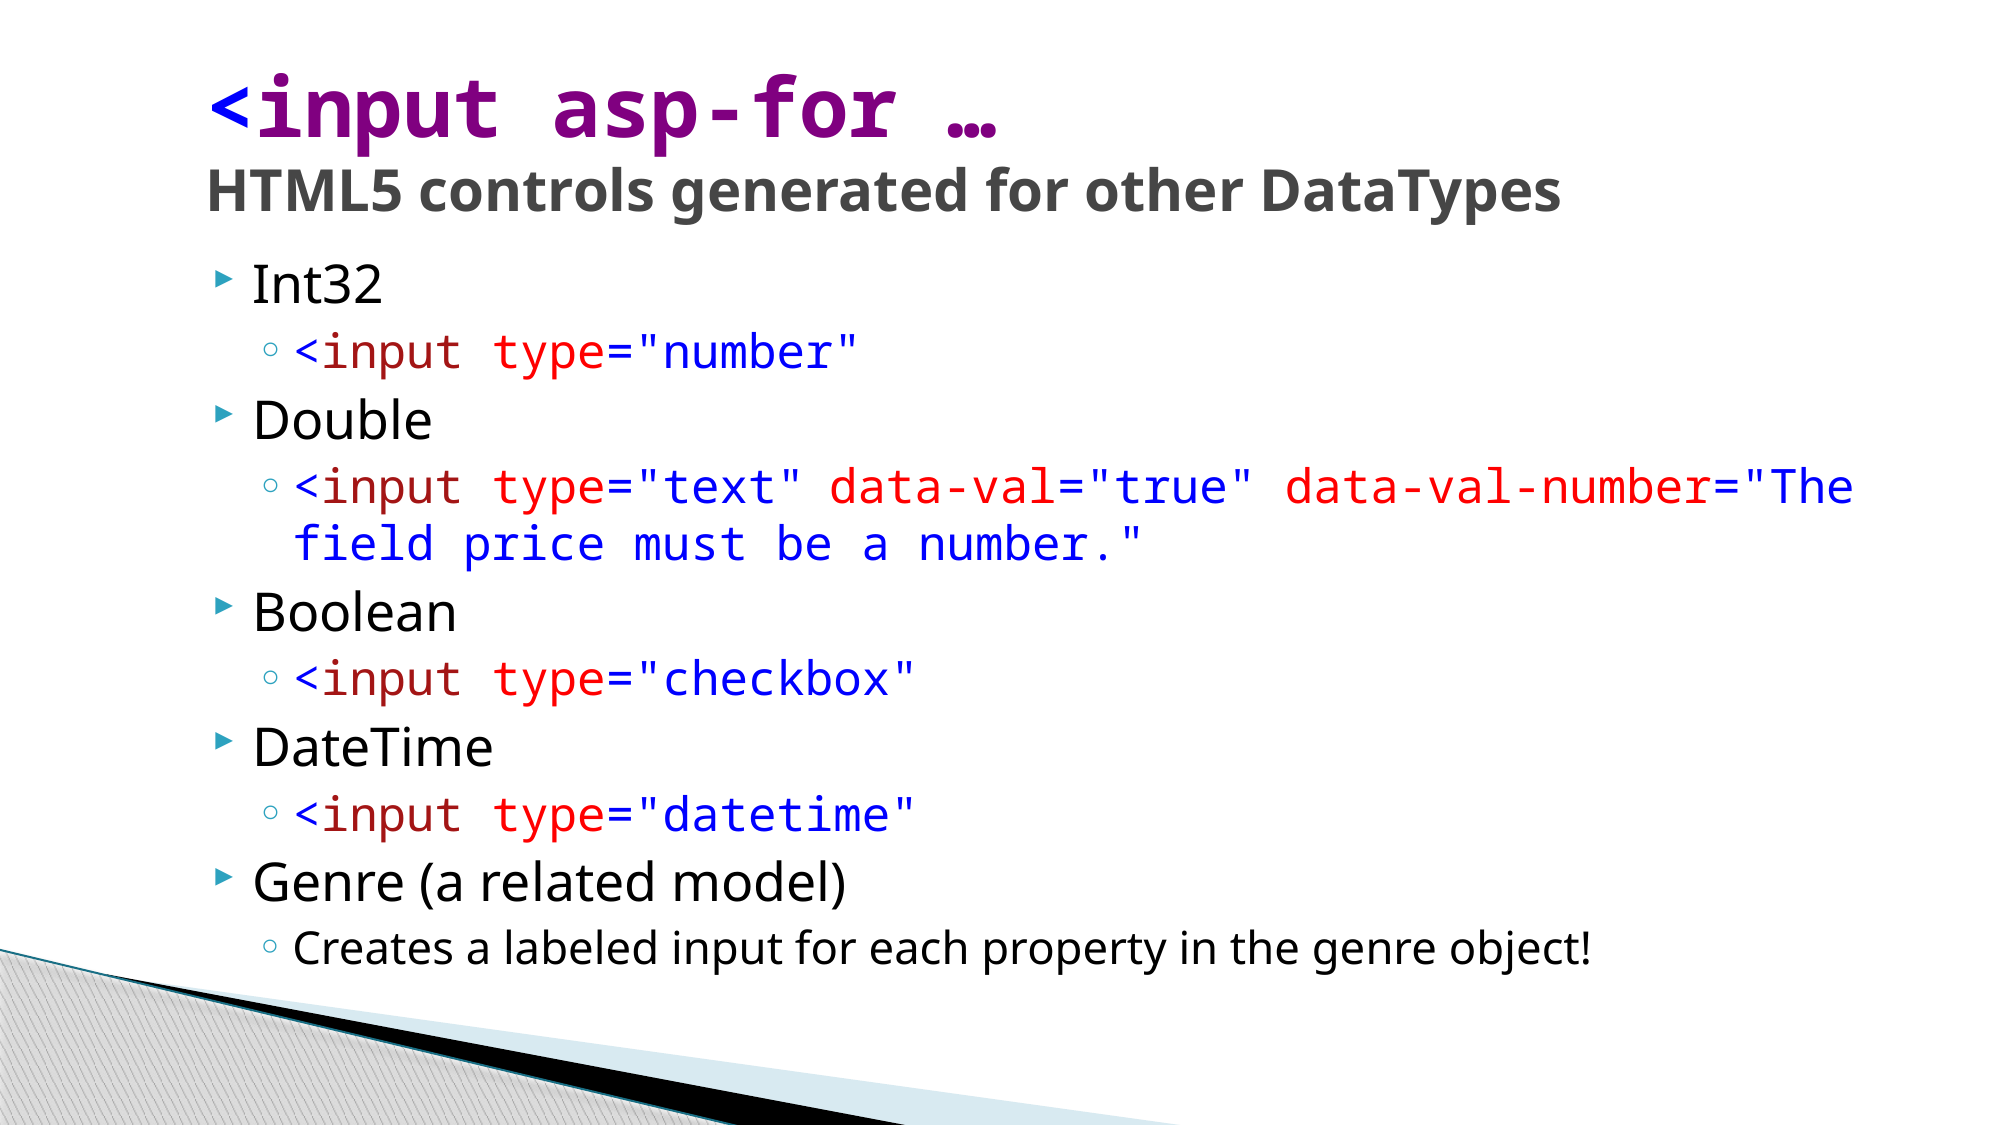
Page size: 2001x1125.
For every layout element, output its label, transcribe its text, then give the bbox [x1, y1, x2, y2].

list Int32 <input type="number" Double <input type="text" data-val="true" data-val-number="The field price must be a number." Boolean <input type="checkbox" DateTime <input type="datetime" Genre (a related model) Creates a labeled input for each property in the genre object! [180, 243, 1902, 986]
title <input asp-for … HTML5 controls generated for other DataTypes [190, 45, 1591, 233]
